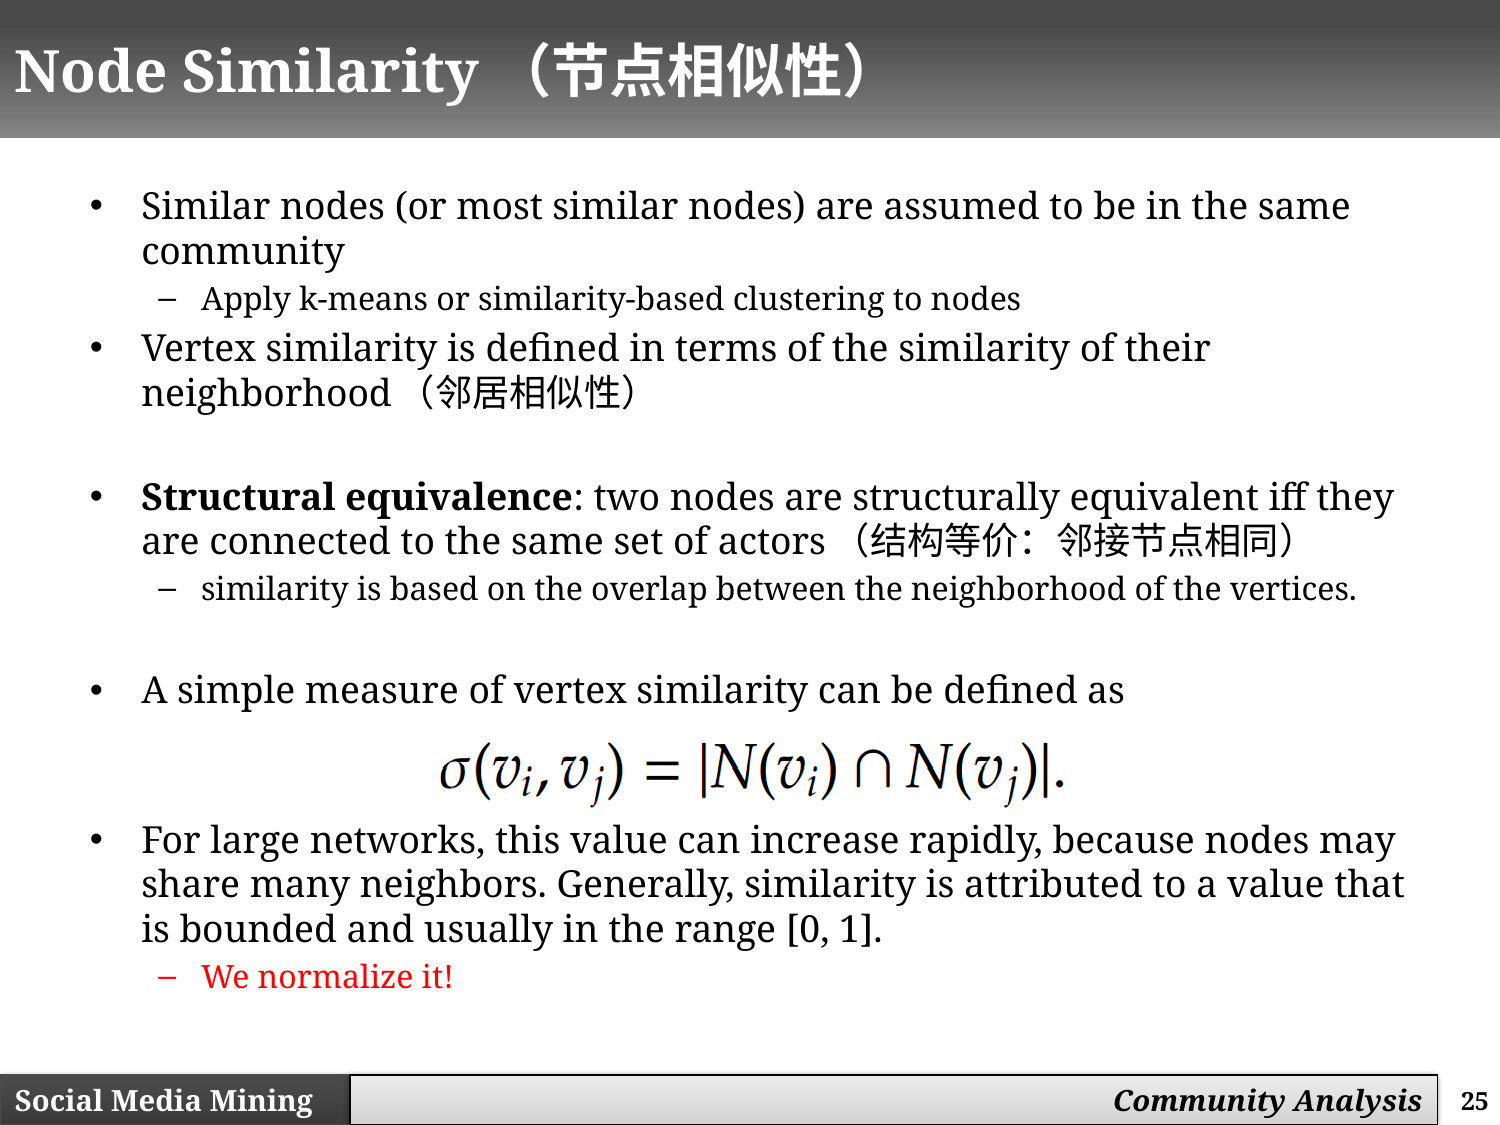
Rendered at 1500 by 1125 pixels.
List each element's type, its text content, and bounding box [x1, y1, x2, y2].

list Similar nodes (or most similar nodes) are assumed to be in the same community Apply k-means or similarity-based clustering to nodes Vertex similarity is defined in terms of the similarity of their neighborhood（邻居相似性） Structural equivalence: two nodes are structurally equivalent iff they are connected to the same set of actors（结构等价：邻接节点相同） similarity is based on the overlap between the neighborhood of the vertices. A simple measure of vertex similarity can be defined as For large networks, this value can increase rapidly, because nodes may share many neighbors. Generally, similarity is attributed to a value that is bounded and usually in the range [0, 1]. We normalize it! [75, 174, 1425, 1048]
title Node Similarity（节点相似性） [0, 0, 1500, 138]
picture [424, 724, 1076, 814]
